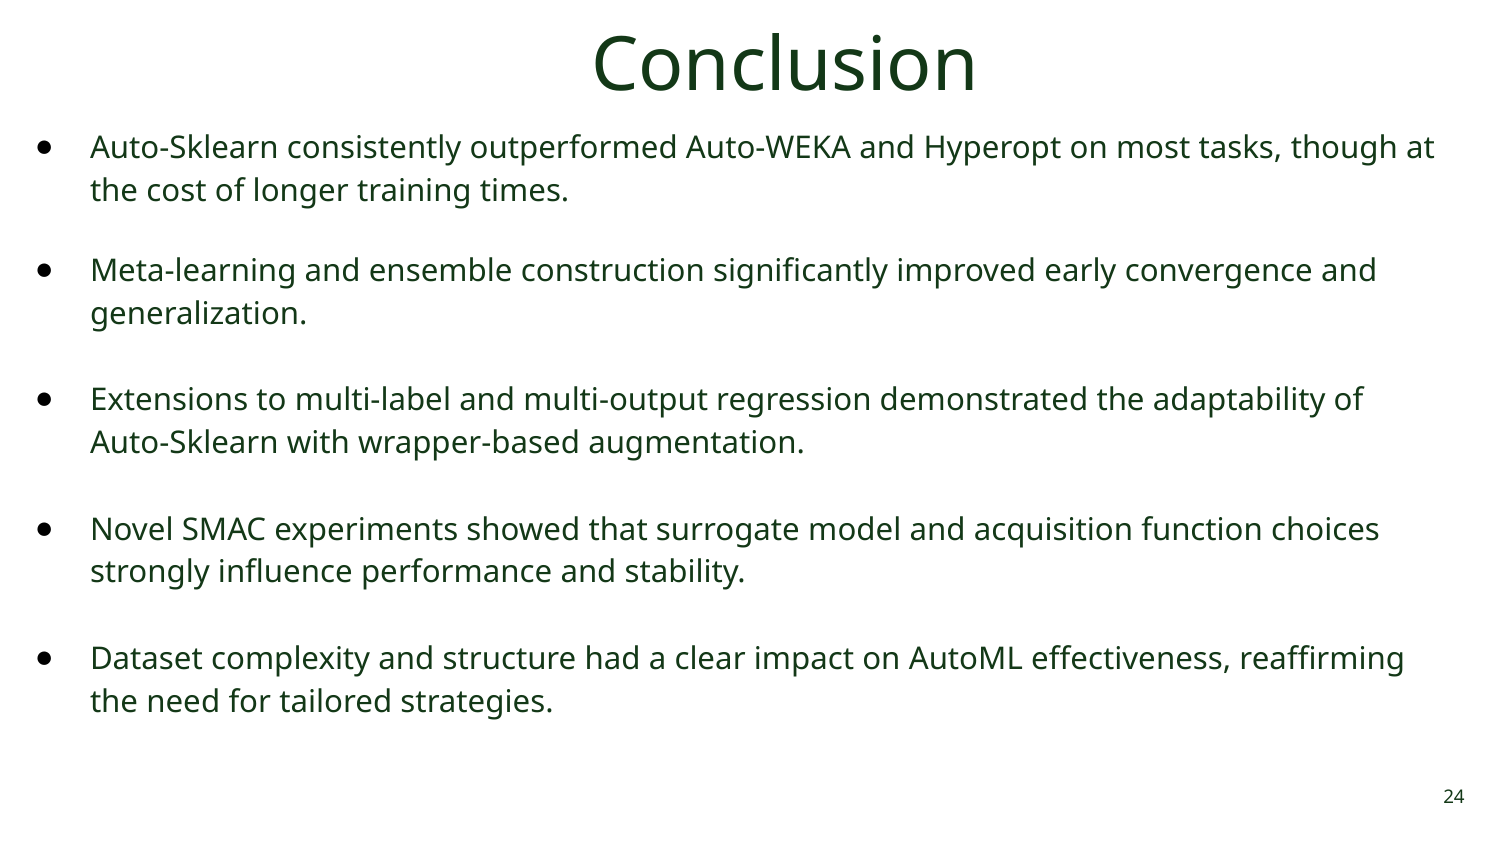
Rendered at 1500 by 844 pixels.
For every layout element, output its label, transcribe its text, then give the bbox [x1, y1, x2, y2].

title Conclusion [51, 0, 1449, 94]
slide_number ‹#› [1389, 764, 1480, 830]
list Auto-Sklearn consistently outperformed Auto-WEKA and Hyperopt on most tasks, though at the cost of longer training times. Meta-learning and ensemble construction significantly improved early convergence and generalization. Extensions to multi-label and multi-output regression demonstrated the adaptability of Auto-Sklearn with wrapper-based augmentation. Novel SMAC experiments showed that surrogate model and acquisition function choices strongly influence performance and stability. Dataset complexity and structure had a clear impact on AutoML effectiveness, reaffirming the need for tailored strategies. [0, 106, 1463, 774]
